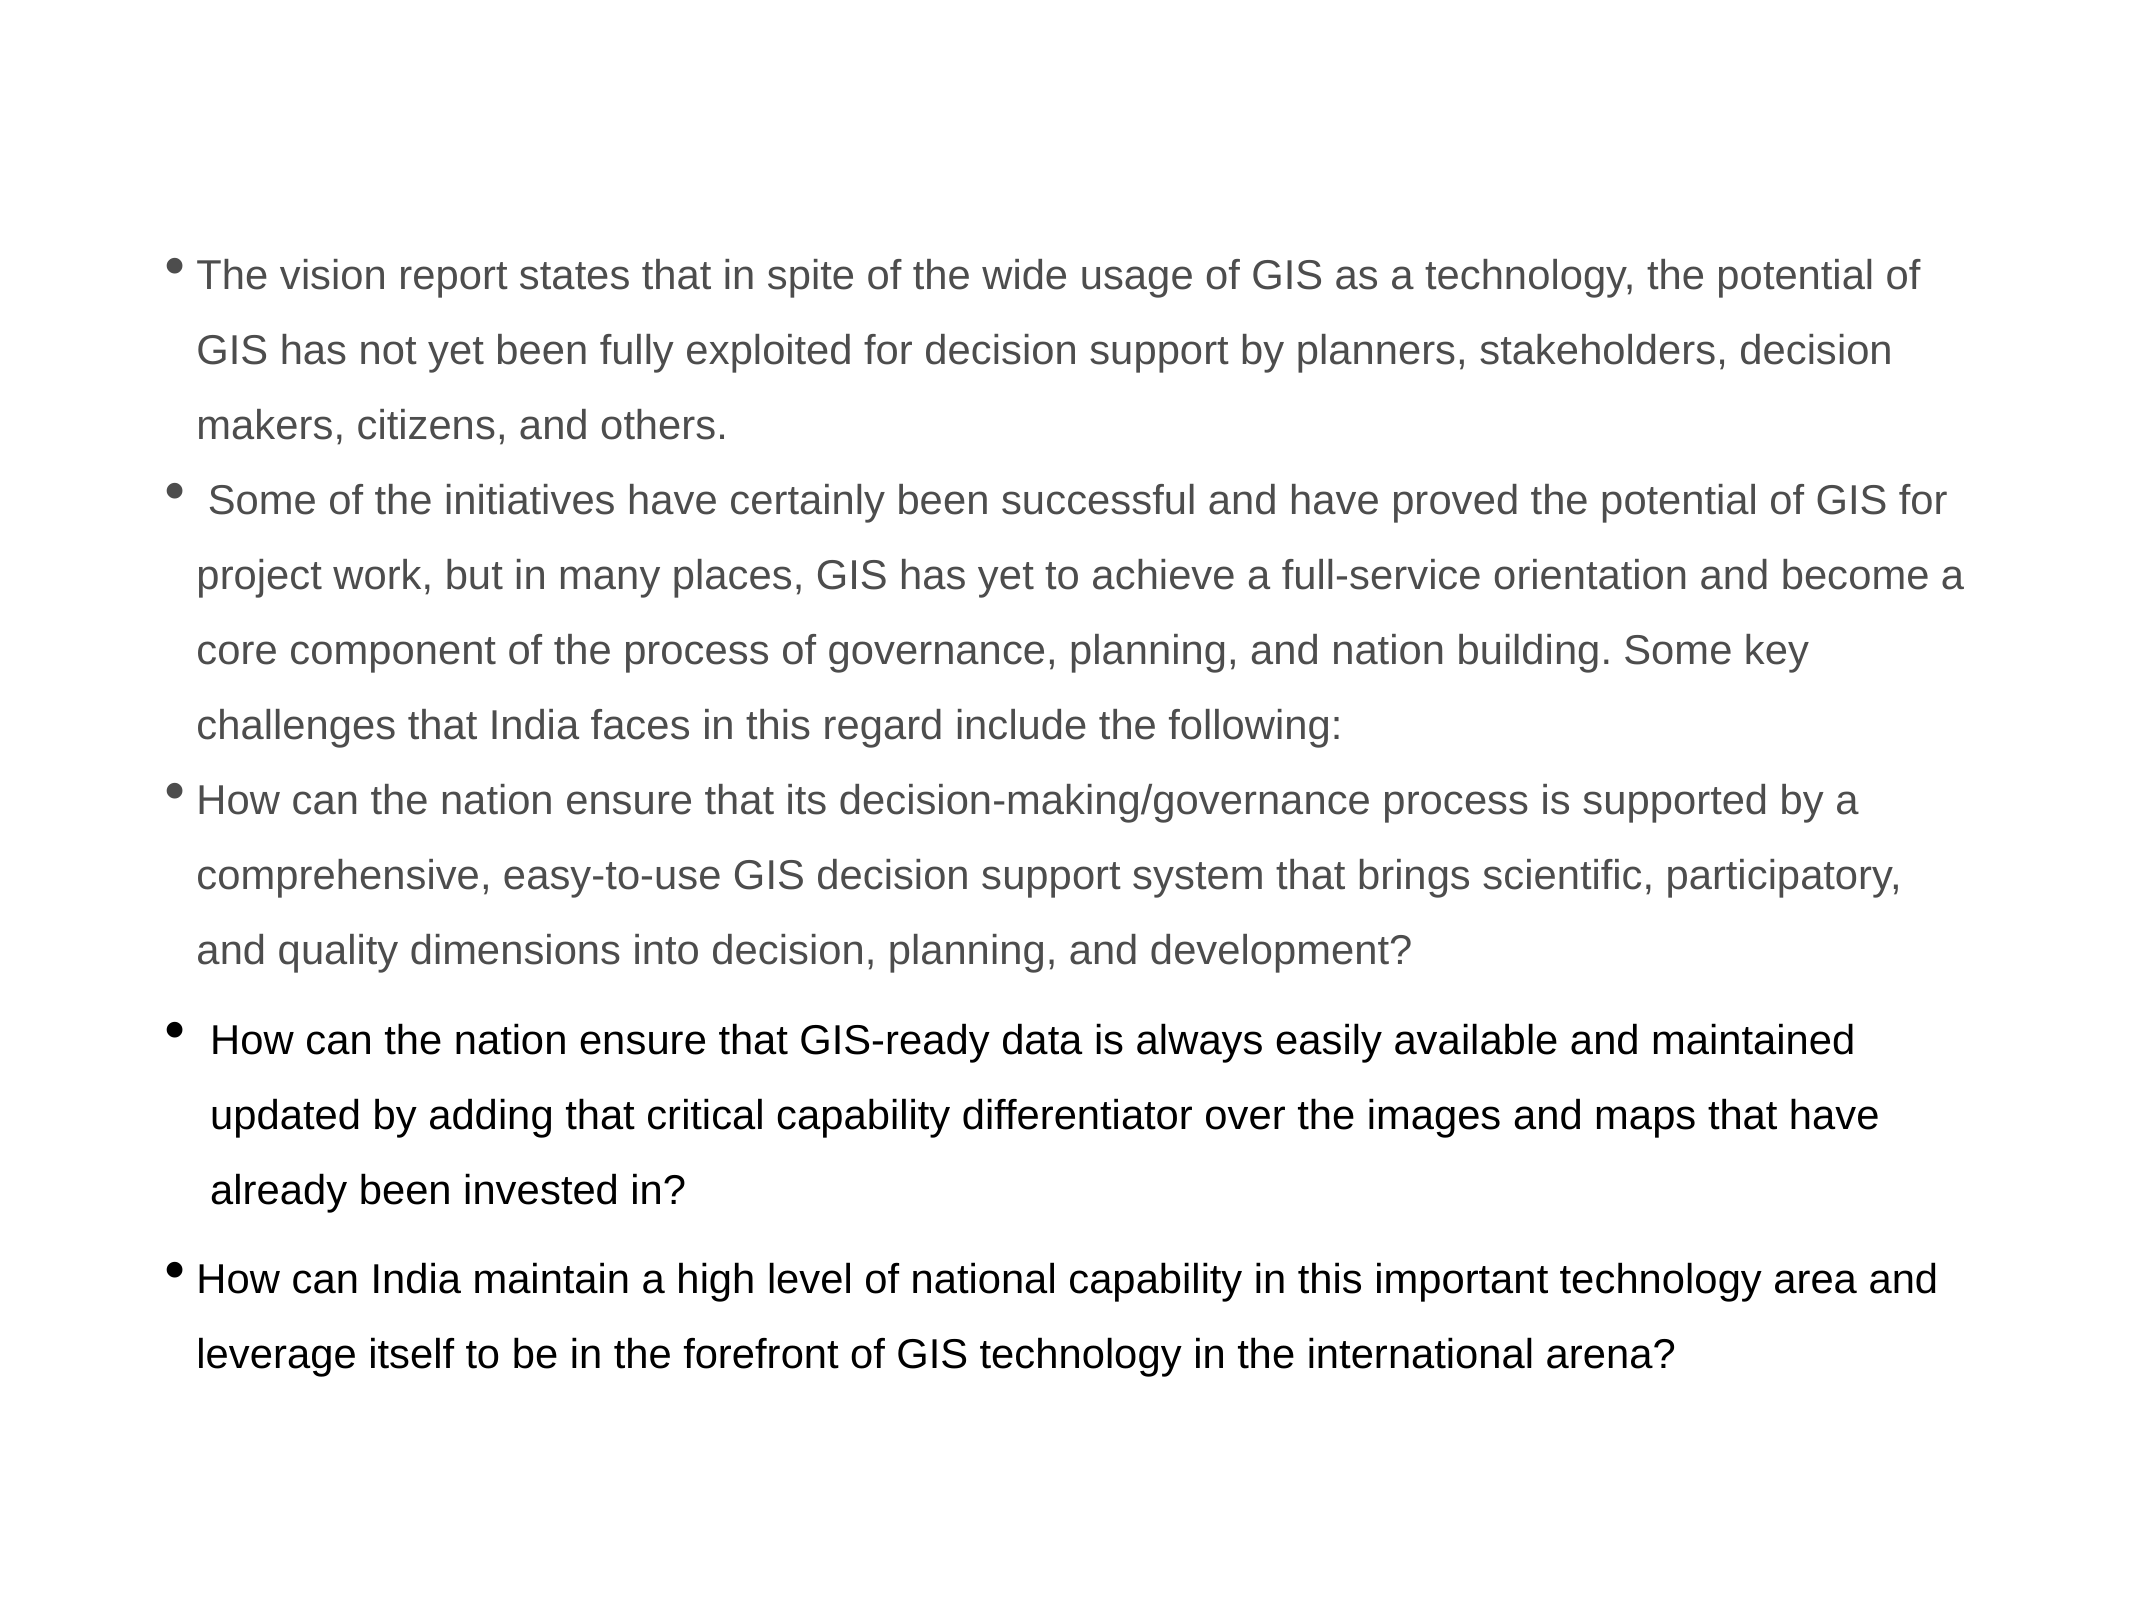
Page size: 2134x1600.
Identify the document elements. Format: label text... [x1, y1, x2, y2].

list The vision report states that in spite of the wide usage of GIS as a technology, the potential of GIS has not yet been fully exploited for decision support by planners, stakeholders, decision makers, citizens, and others. Some of the initiatives have certainly been successful and have proved the potential of GIS for project work, but in many places, GIS has yet to achieve a full-service orientation and become a core component of the process of governance, planning, and nation building. Some key challenges that India faces in this regard include the following: How can the nation ensure that its decision-making/governance process is supported by a comprehensive, easy-to-use GIS decision support system that brings scientific, participatory, and quality dimensions into decision, planning, and development? How can the nation ensure that GIS-ready data is always easily available and maintained updated by adding that critical capability differentiator over the images and maps that have already been invested in? How can India maintain a high level of national capability in this important technology area and leverage itself to be in the forefront of GIS technology in the international arena? [155, 207, 1978, 1393]
